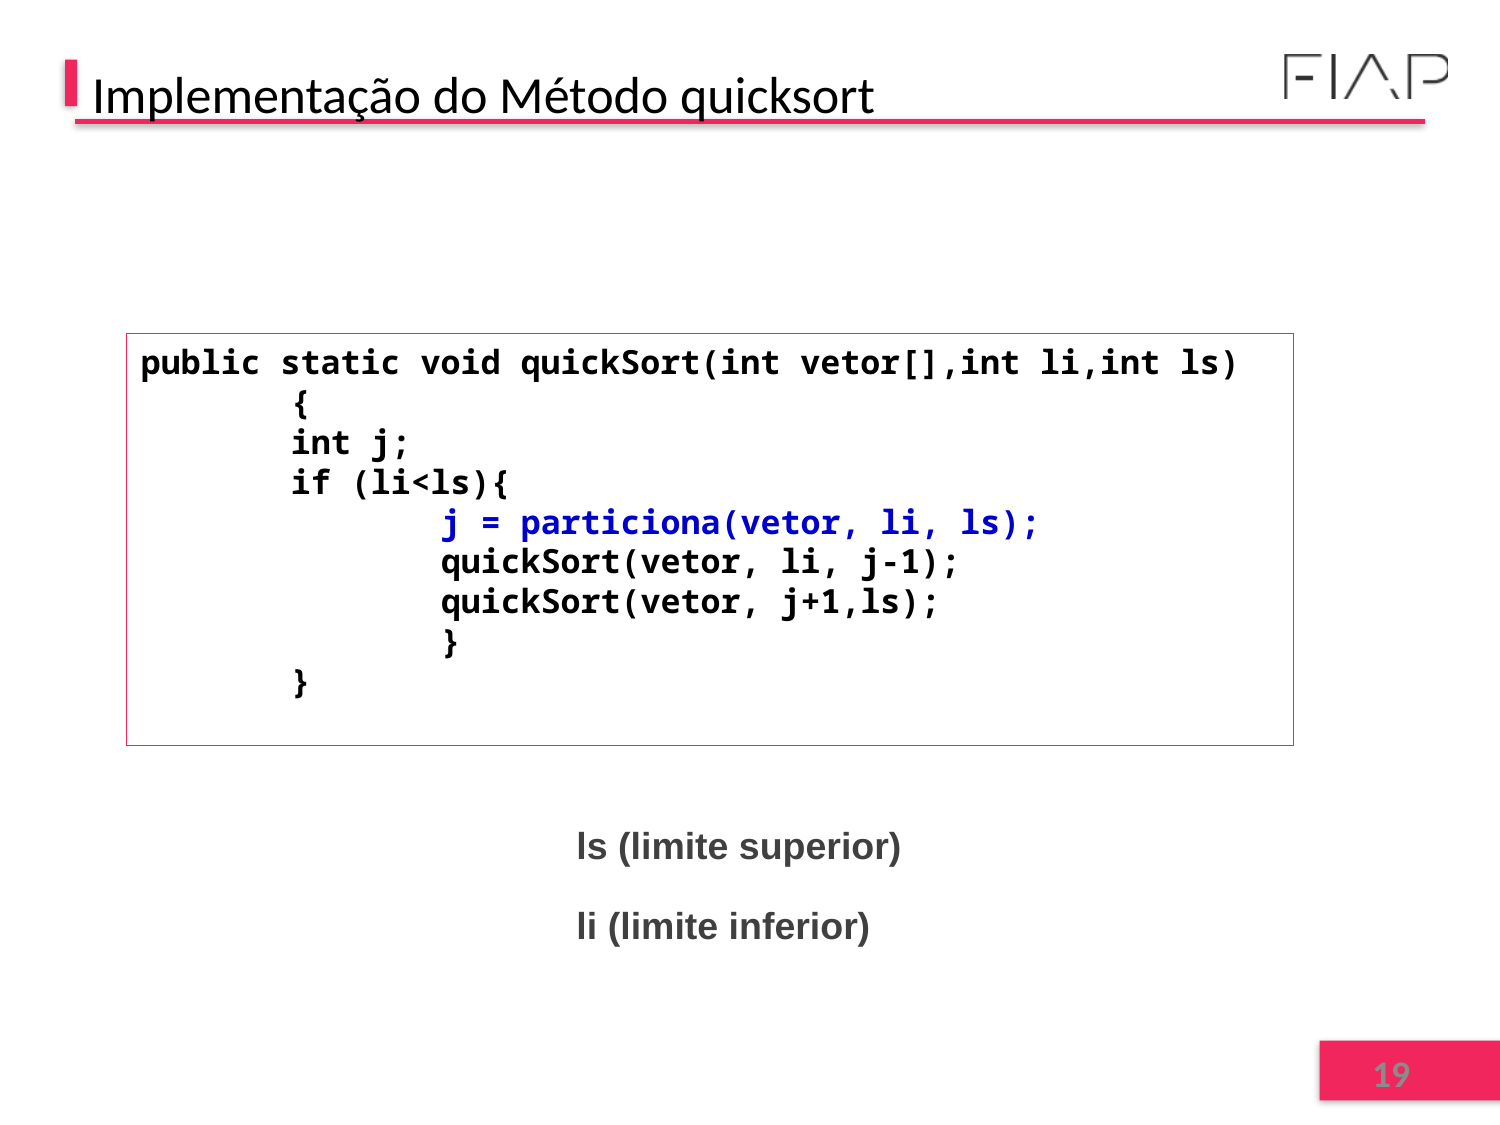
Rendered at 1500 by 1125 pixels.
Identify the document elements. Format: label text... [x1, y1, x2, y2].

text_box public static void quickSort(int vetor[],int li,int ls) { int j; if (li<ls){ j = particiona(vetor, li, ls); quickSort(vetor, li, j-1); quickSort(vetor, j+1,ls); } } [126, 333, 1294, 746]
title Implementação do Método quicksort [77, 53, 1427, 131]
slide_number 19 [1074, 1042, 1425, 1103]
text_box ls (limite superior) li (limite inferior) [561, 791, 939, 955]
